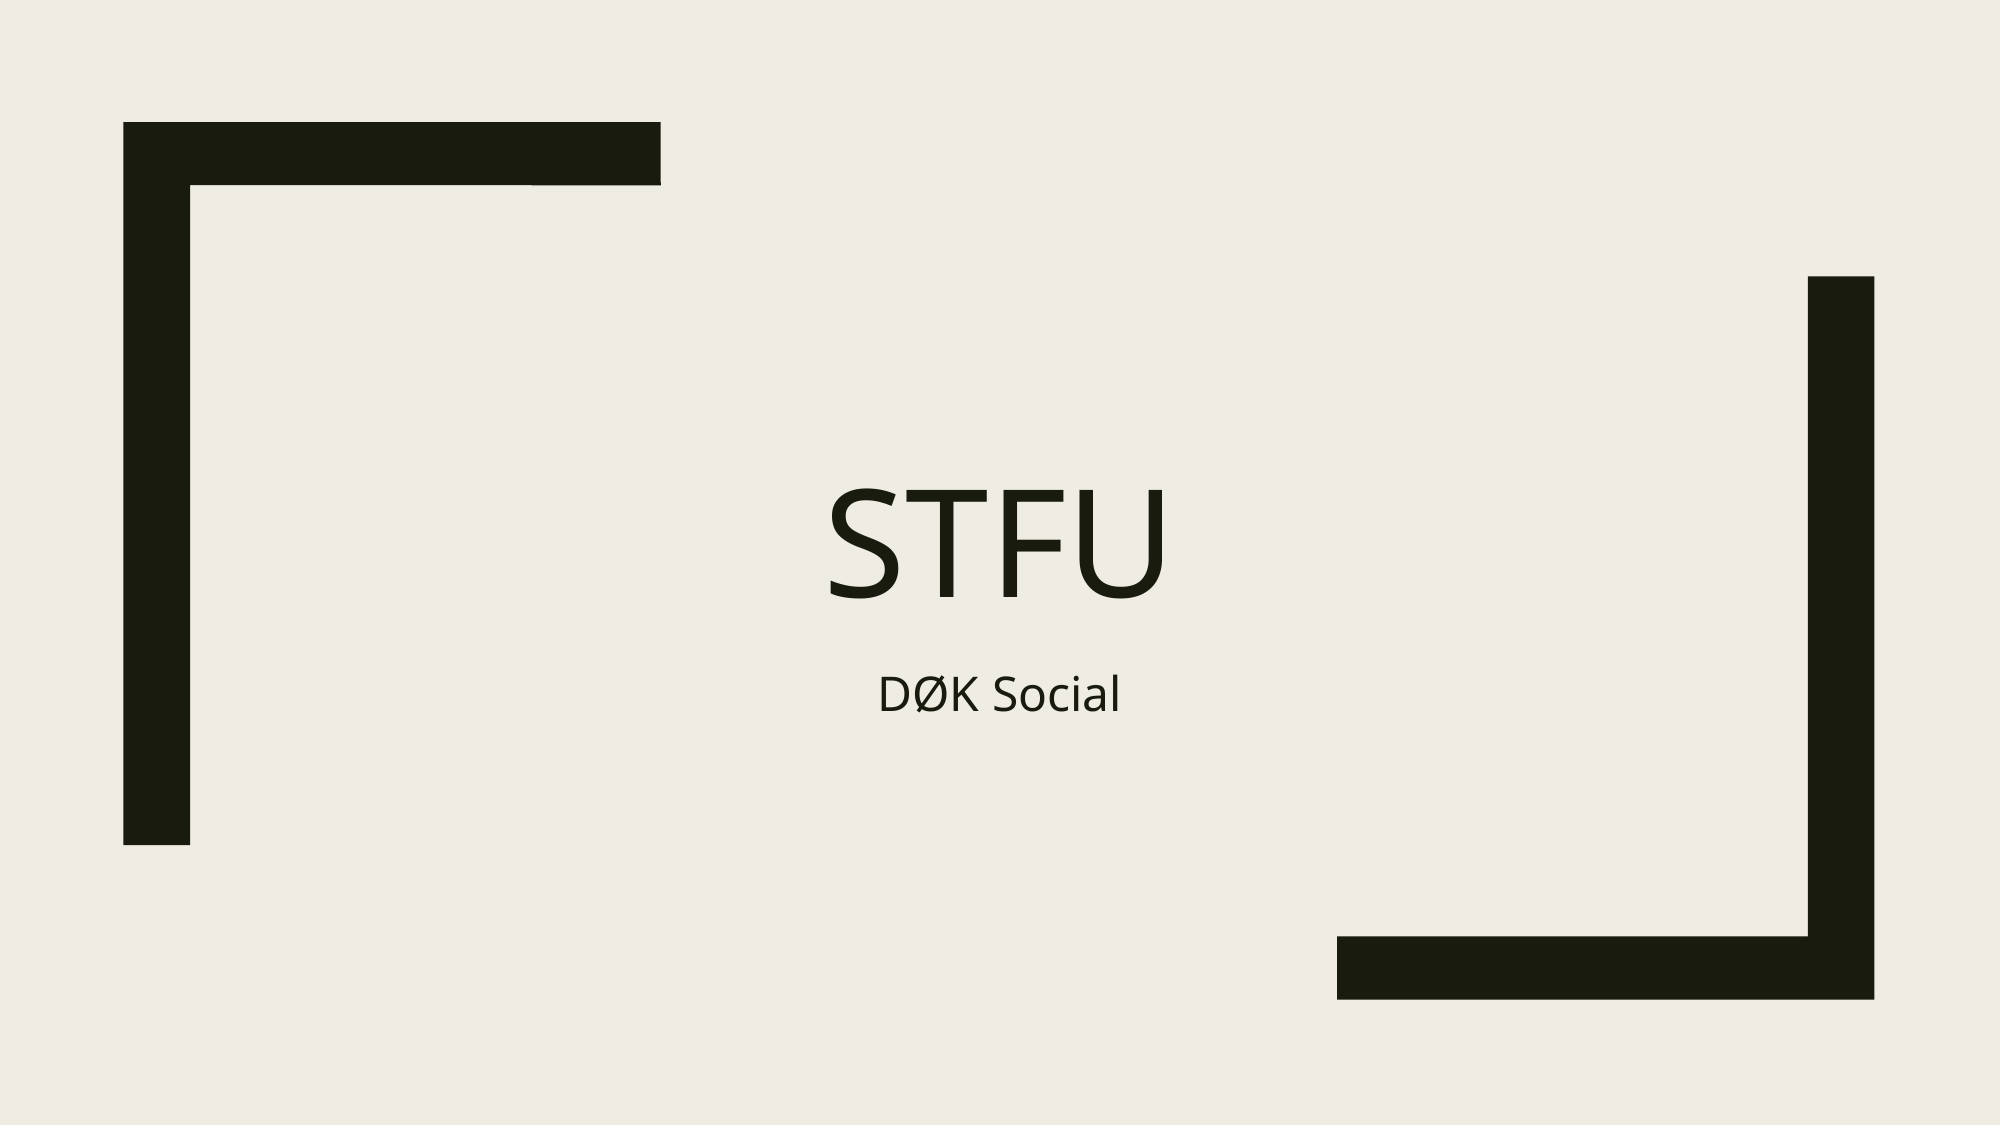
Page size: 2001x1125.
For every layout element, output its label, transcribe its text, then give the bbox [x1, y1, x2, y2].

title STFU [314, 293, 1686, 638]
subtitle DØK Social [439, 649, 1561, 828]
